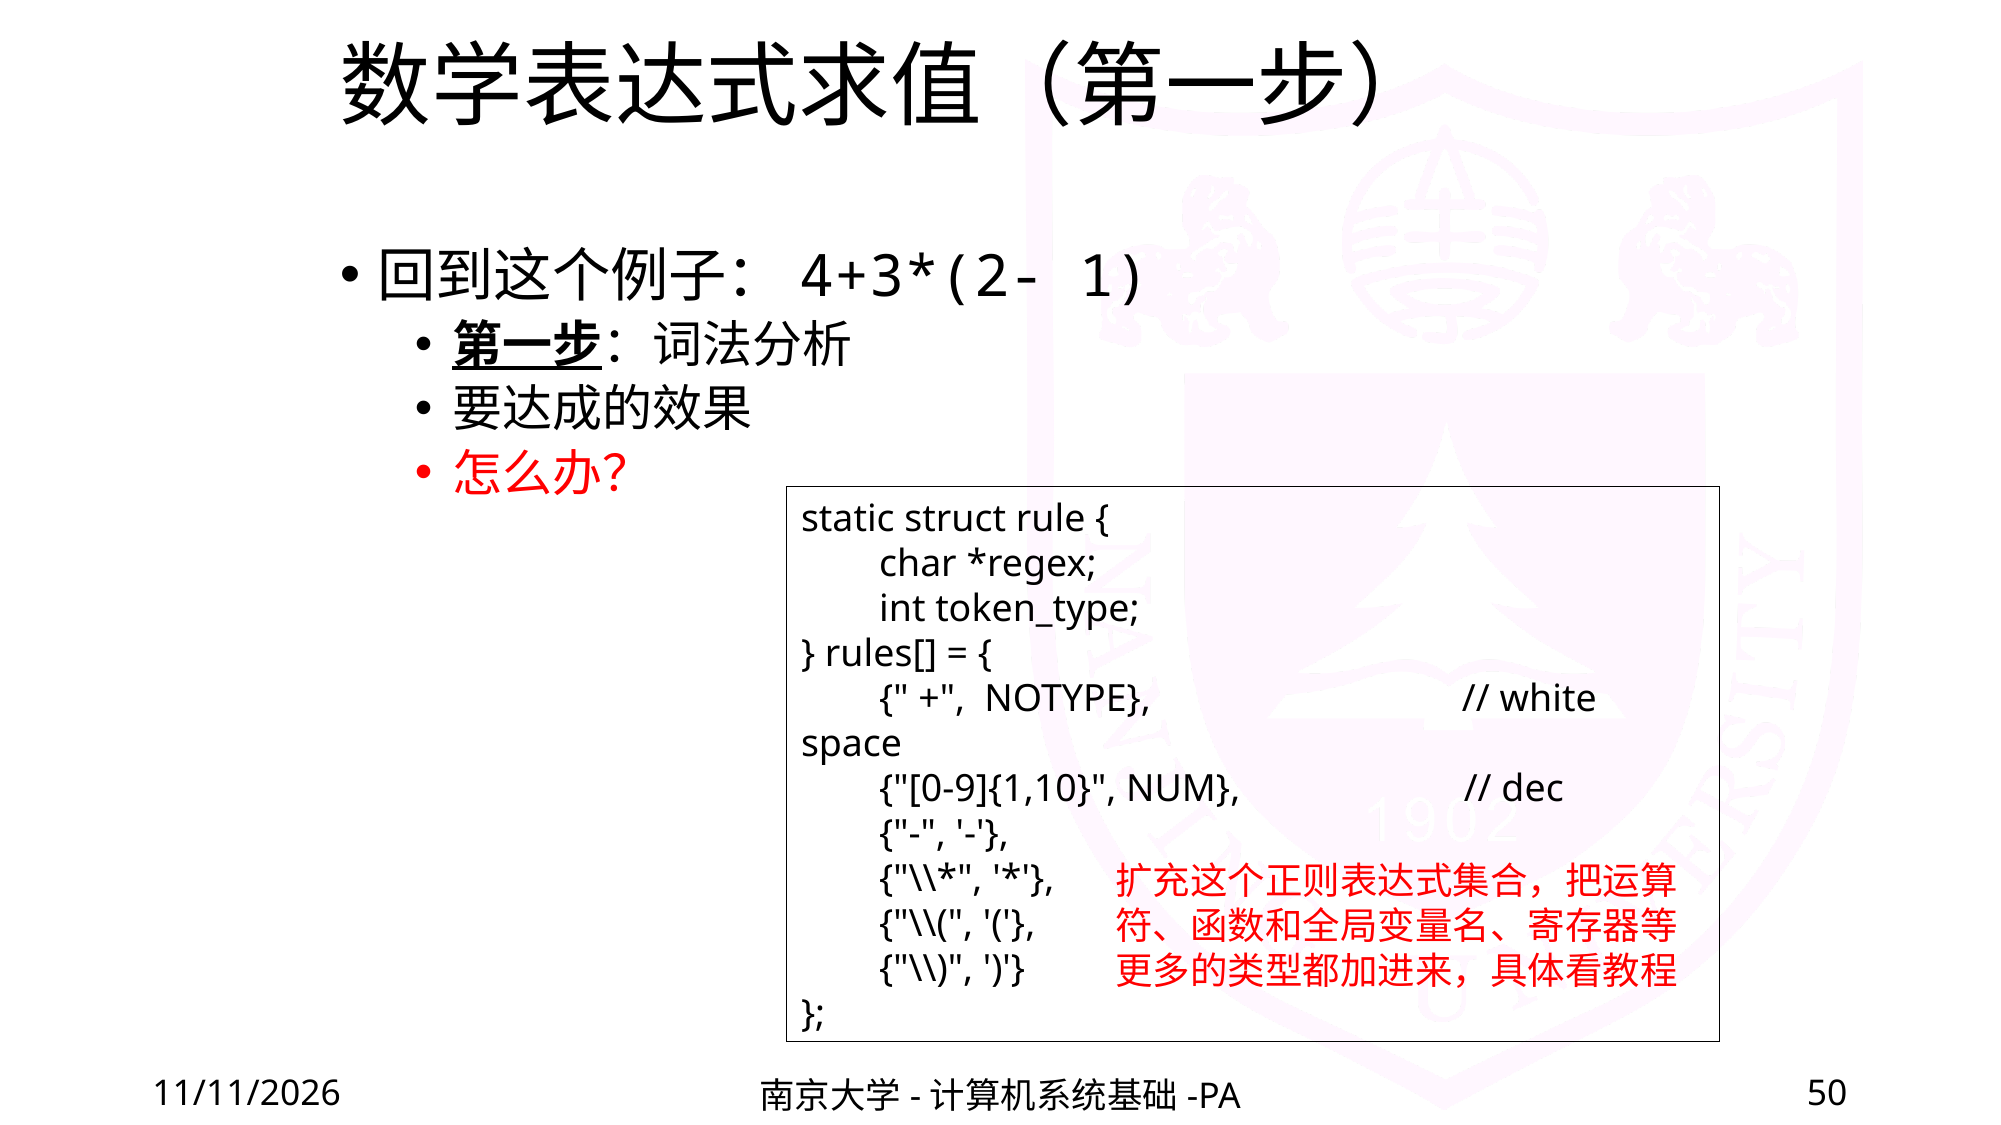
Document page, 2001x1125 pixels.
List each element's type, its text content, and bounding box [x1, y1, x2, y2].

list 回到这个例子：4+3*(2- 1) 第一步：词法分析 要达成的效果 怎么办？ [324, 238, 1709, 606]
title 数学表达式求值（第一步） [324, 0, 1675, 183]
text_box static struct rule { char *regex; int token_type; } rules[] = { {" +", NOTYPE}, // white space {"[0-9]{1,10}", NUM}, // dec {"-", '-'}, {"\\*", '*'}, {"\\(", '('}, {"\\)", ')'} }; [786, 486, 1720, 1042]
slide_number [137, 1064, 588, 1125]
text_box 扩充这个正则表达式集合，把运算符、函数和全局变量名、寄存器等更多的类型都加进来，具体看教程 [1100, 849, 1709, 1000]
slide_number 50 [1412, 1064, 1863, 1125]
footer 南京大学-计算机系统基础-PA [662, 1064, 1338, 1125]
